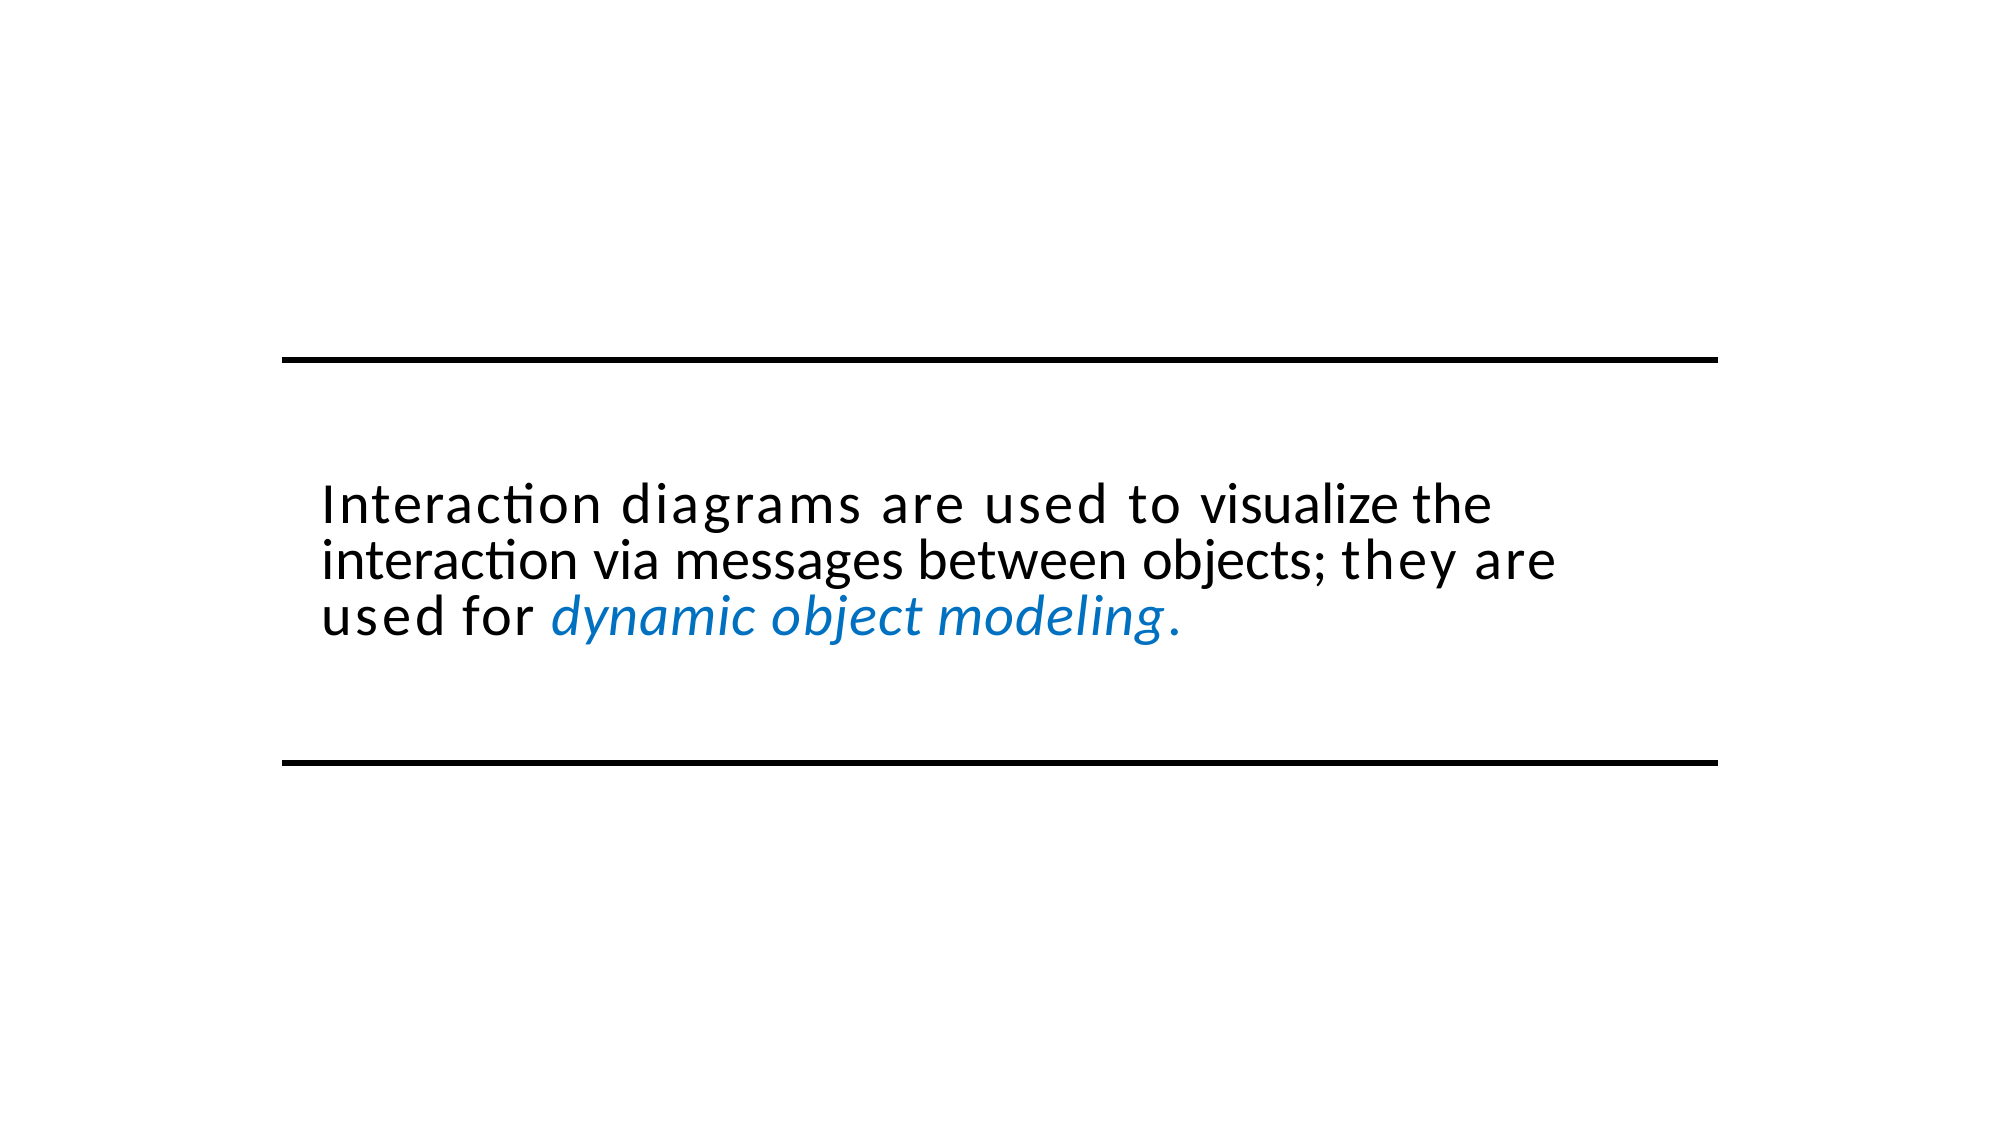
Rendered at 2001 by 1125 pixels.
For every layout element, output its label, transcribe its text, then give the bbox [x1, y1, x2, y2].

title Interaction diagrams are used to visualize the interaction via messages between objects; they are used for dynamic object modeling. [320, 465, 1693, 658]
